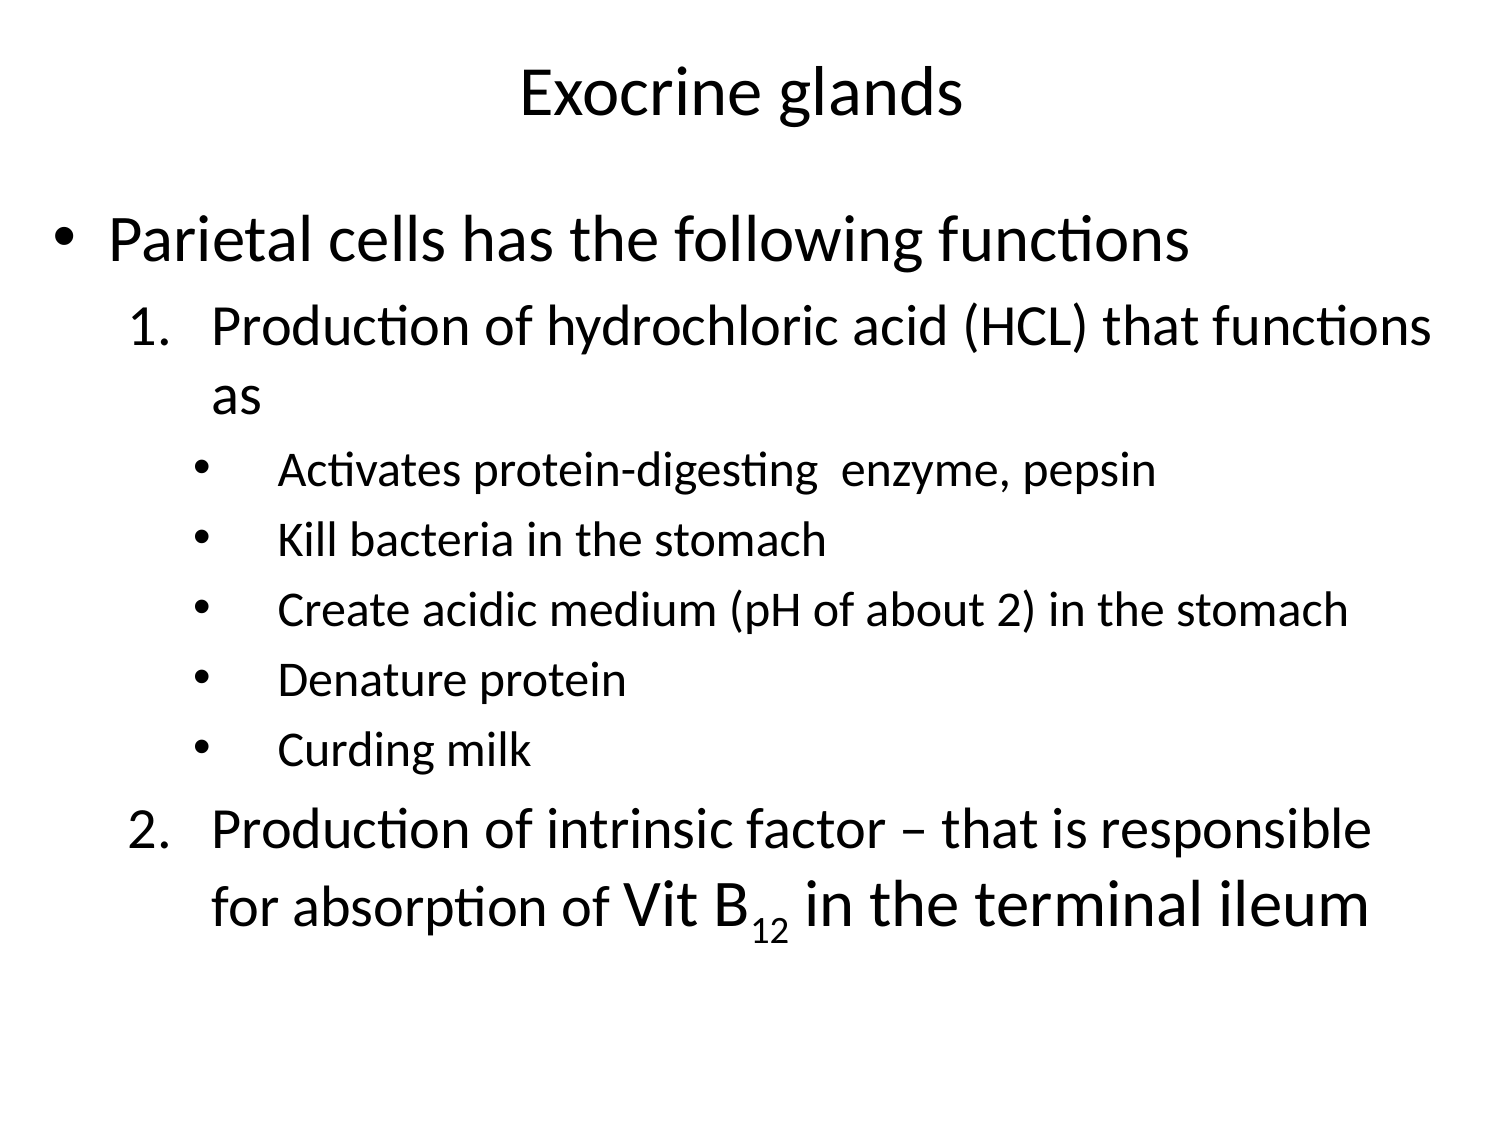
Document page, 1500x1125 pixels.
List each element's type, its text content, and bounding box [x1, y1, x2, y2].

list Parietal cells has the following functions Production of hydrochloric acid (HCL) that functions as Activates protein-digesting enzyme, pepsin Kill bacteria in the stomach Create acidic medium (pH of about 2) in the stomach Denature protein Curding milk Production of intrinsic factor – that is responsible for absorption of Vit B12 in the terminal ileum [37, 187, 1450, 1075]
title Exocrine glands [75, 37, 1425, 138]
